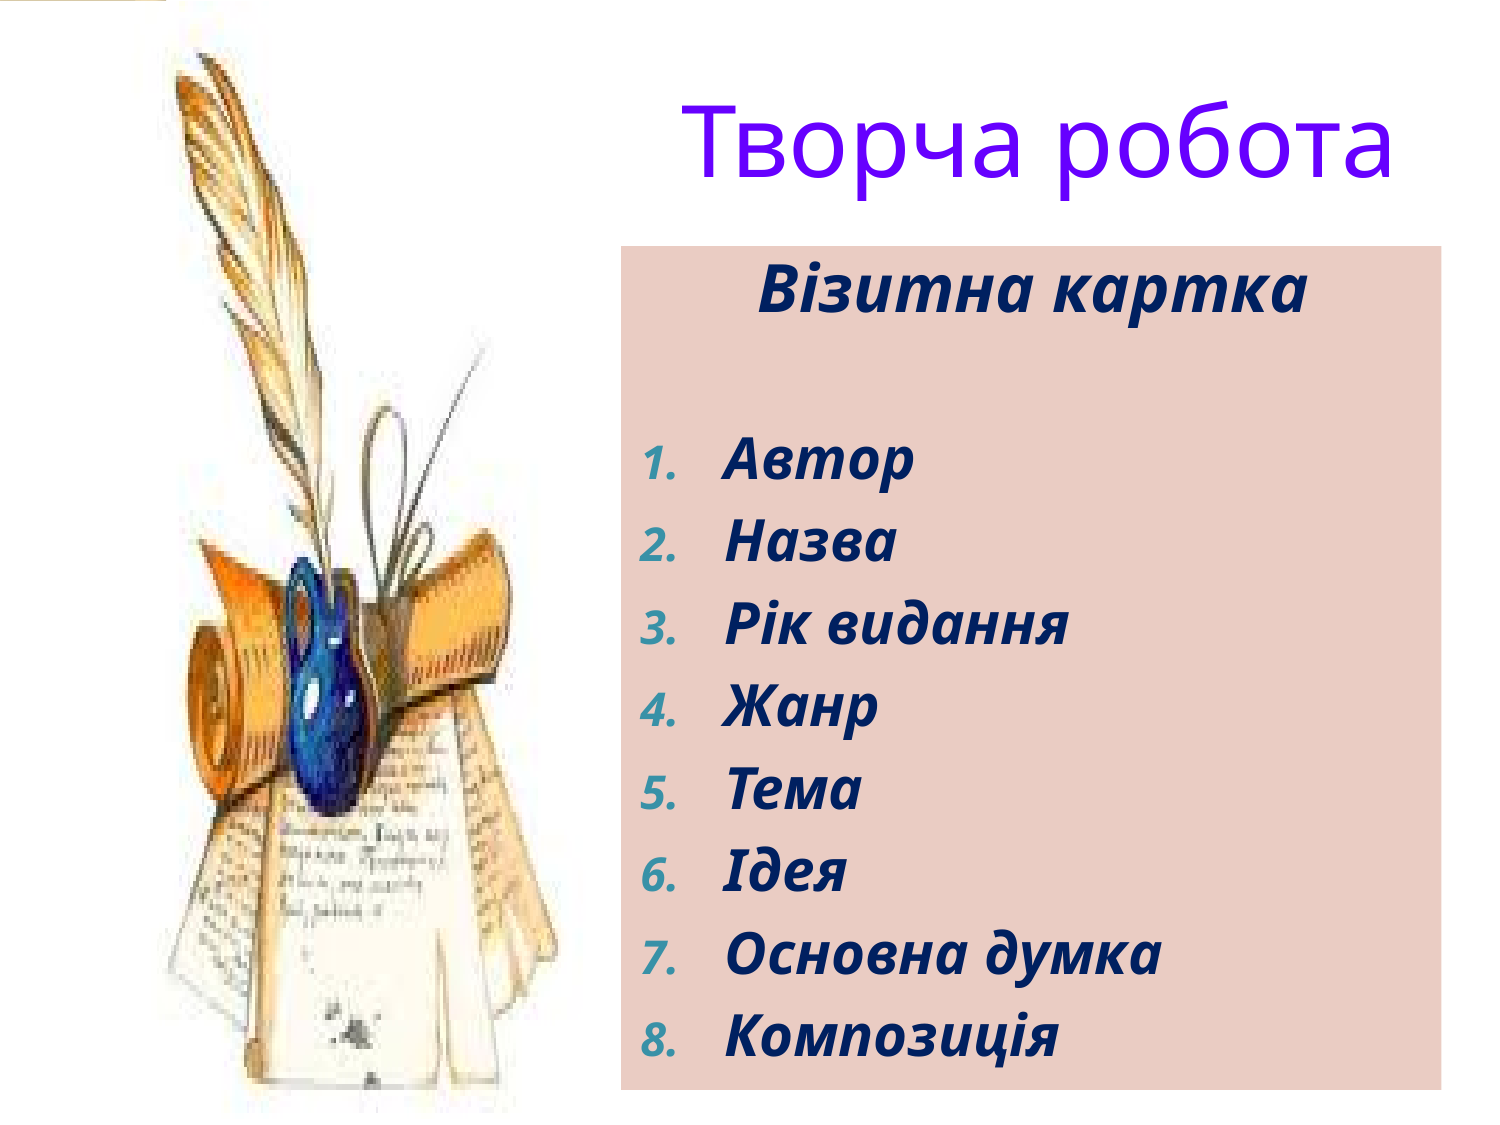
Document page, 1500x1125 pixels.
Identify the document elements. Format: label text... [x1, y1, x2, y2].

picture [0, 1, 727, 1125]
subtitle Візитна картка Автор Назва Рік видання Жанр Тема Ідея Основна думка Композиція [734, 246, 1442, 1090]
text_box Творча робота [734, 70, 1413, 205]
